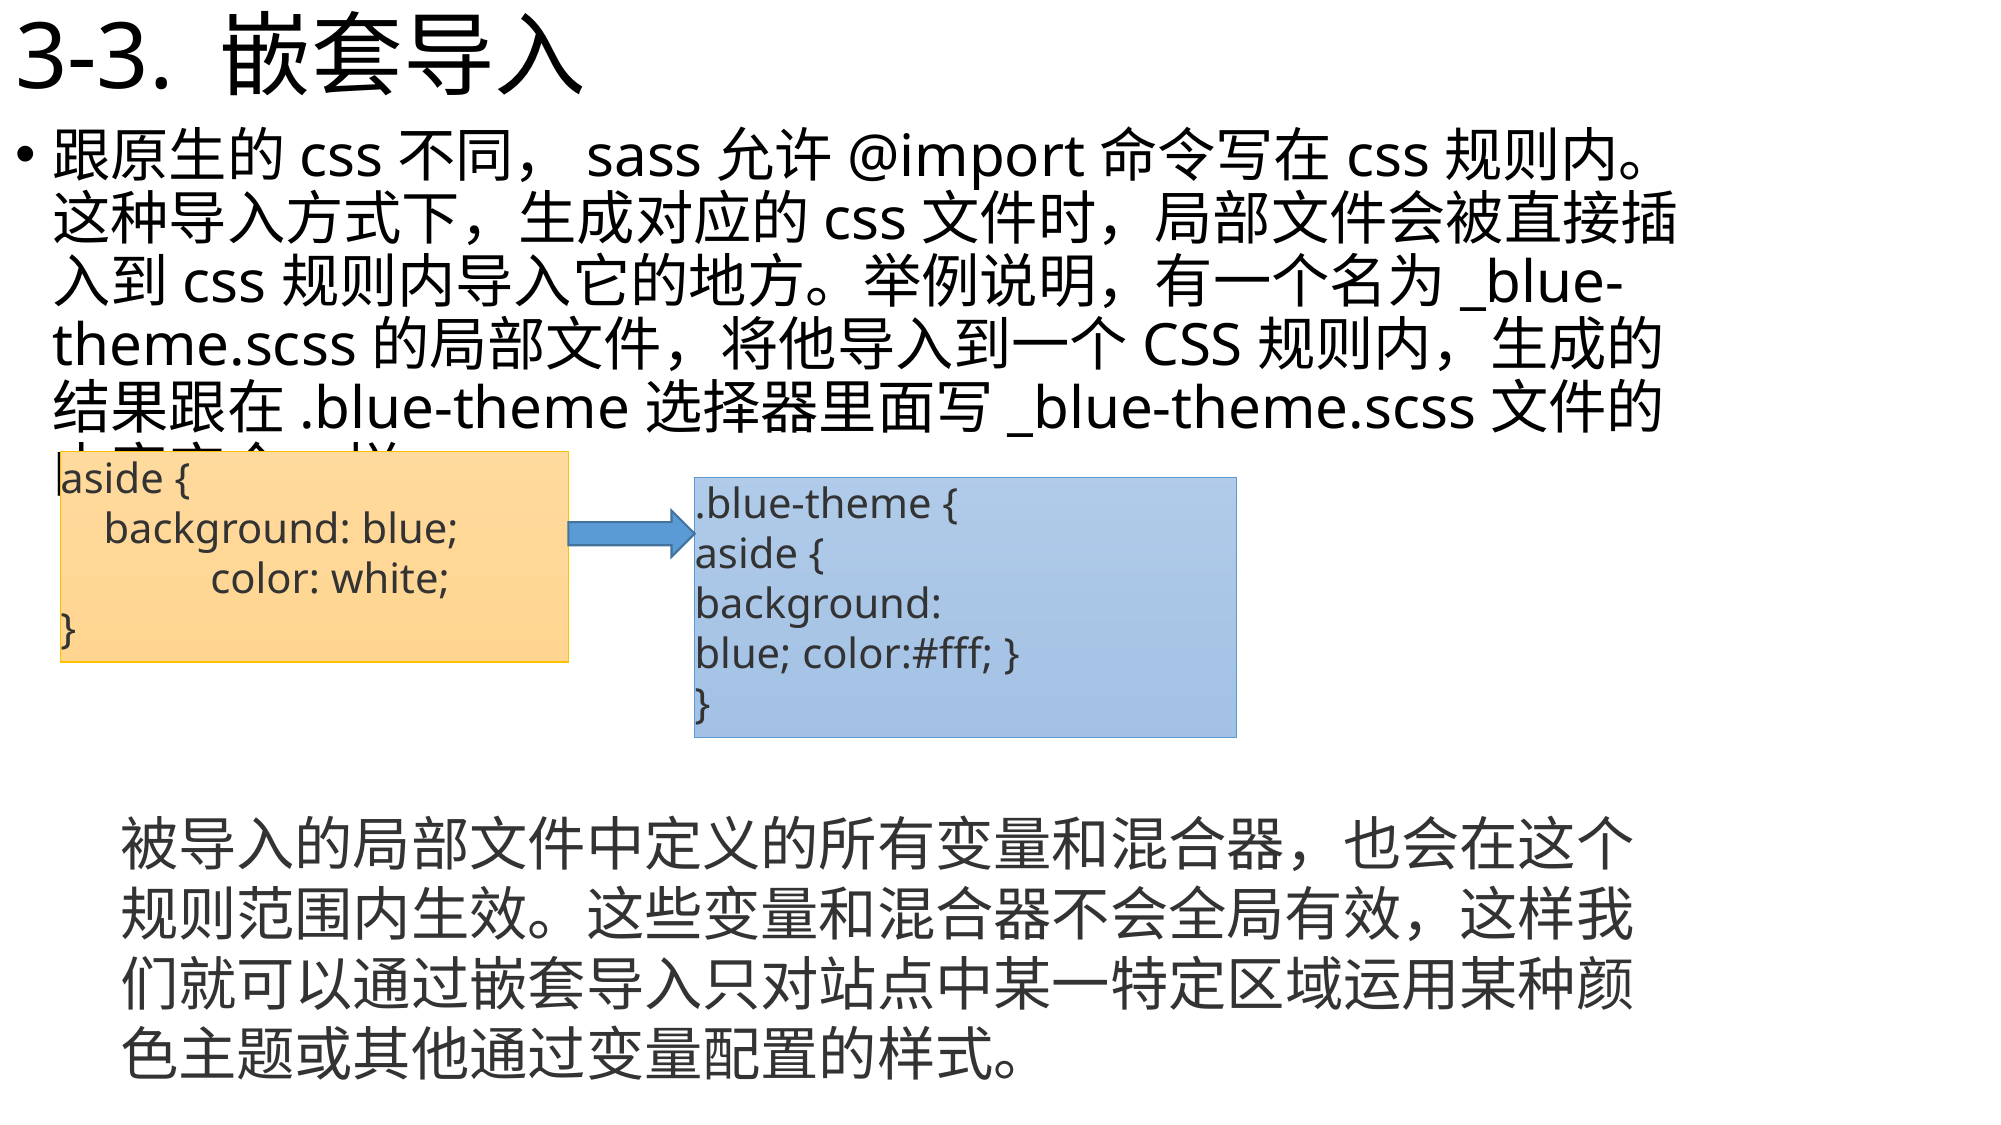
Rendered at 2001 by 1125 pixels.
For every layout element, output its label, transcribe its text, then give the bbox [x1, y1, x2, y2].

text_box 被导入的局部文件中定义的所有变量和混合器，也会在这个规则范围内生效。这些变量和混合器不会全局有效，这样我们就可以通过嵌套导入只对站点中某一特定区域运用某种颜色主题或其他通过变量配置的样式。 [105, 799, 1706, 1095]
text_box aside { background: blue; color: white; } [60, 451, 569, 663]
text_box [567, 508, 697, 560]
text_box .blue-theme { aside { background: blue; color:#fff; } } [694, 477, 1237, 738]
title 3-3. 嵌套导入 [0, 0, 2000, 119]
list 跟原生的css不同，sass允许@import命令写在css规则内。这种导入方式下，生成对应的css文件时，局部文件会被直接插入到css规则内导入它的地方。举例说明，有一个名为_blue-theme.scss的局部文件，将他导入到一个CSS规则内，生成的结果跟在.blue-theme选择器里面写_blue-theme.scss文件的内容完全一样。 [0, 118, 1725, 833]
